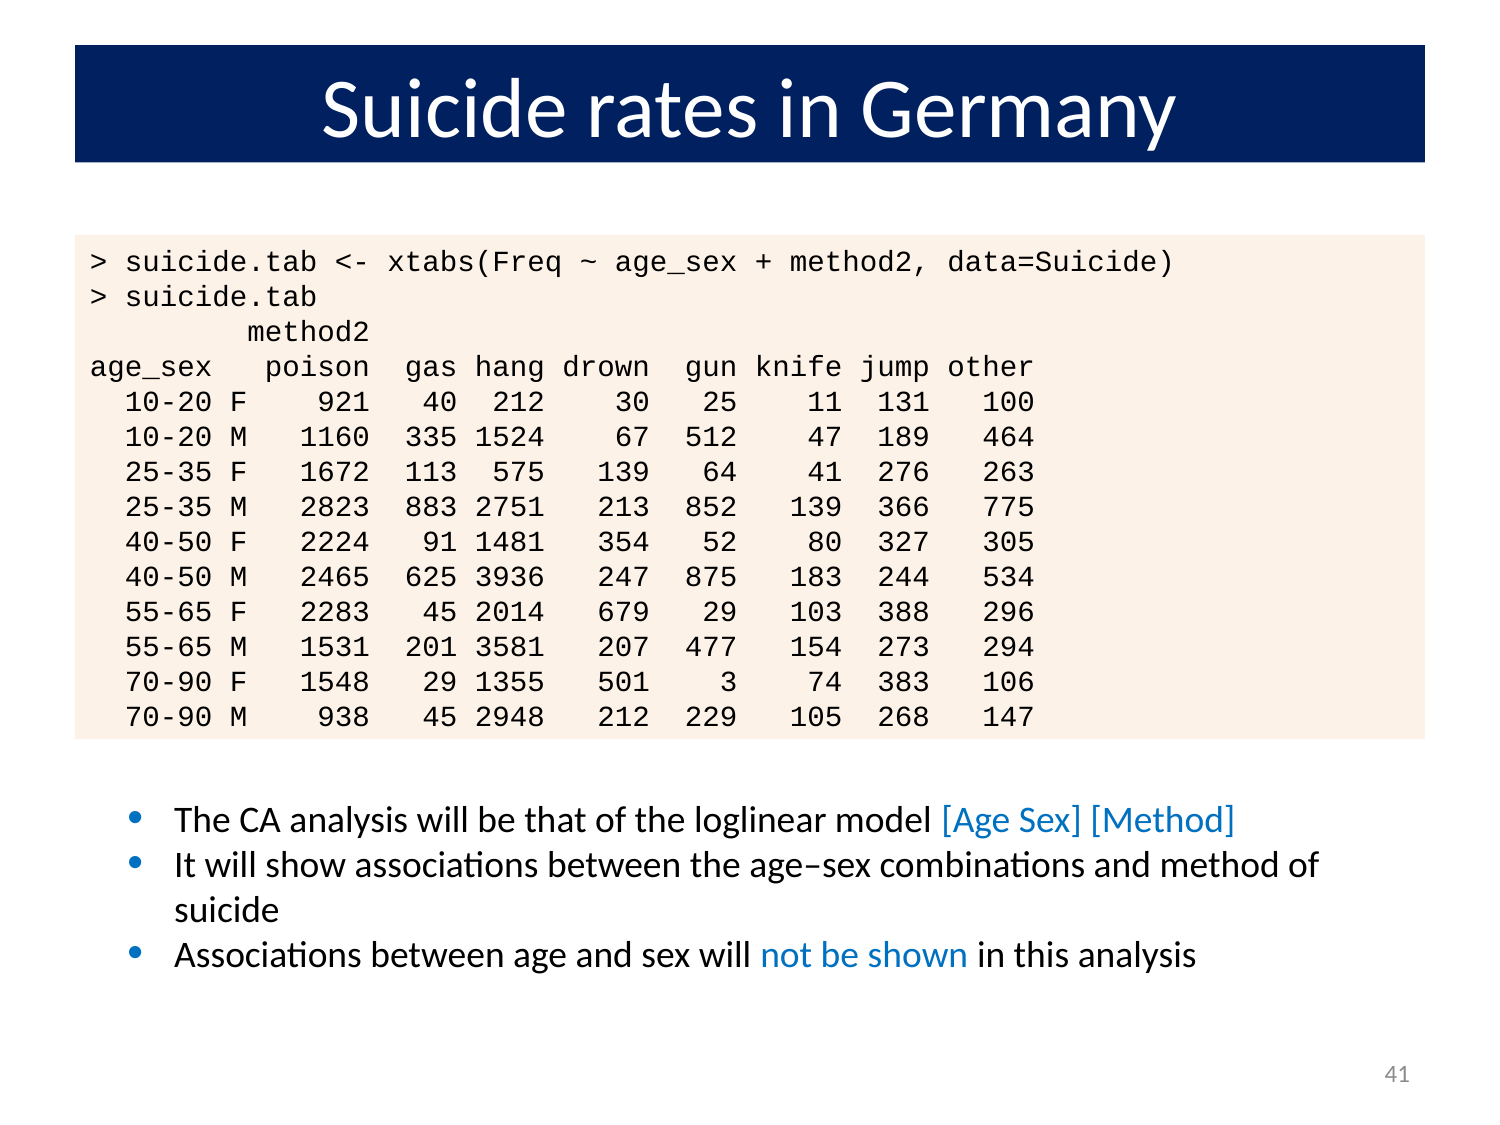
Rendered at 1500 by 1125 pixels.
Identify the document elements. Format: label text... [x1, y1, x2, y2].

slide_number 41 [1074, 1042, 1425, 1103]
text_box The CA analysis will be that of the loglinear model [Age Sex] [Method] It will show associations between the age–sex combinations and method of suicide Associations between age and sex will not be shown in this analysis [112, 787, 1425, 983]
title Suicide rates in Germany [75, 45, 1425, 163]
text_box > suicide.tab <- xtabs(Freq ~ age_sex + method2, data=Suicide) > suicide.tab method2 age_sex poison gas hang drown gun knife jump other 10-20 F 921 40 212 30 25 11 131 100 10-20 M 1160 335 1524 67 512 47 189 464 25-35 F 1672 113 575 139 64 41 276 263 25-35 M 2823 883 2751 213 852 139 366 775 40-50 F 2224 91 1481 354 52 80 327 305 40-50 M 2465 625 3936 247 875 183 244 534 55-65 F 2283 45 2014 679 29 103 388 296 55-65 M 1531 201 3581 207 477 154 273 294 70-90 F 1548 29 1355 501 3 74 383 106 70-90 M 938 45 2948 212 229 105 268 147 [74, 234, 1425, 740]
